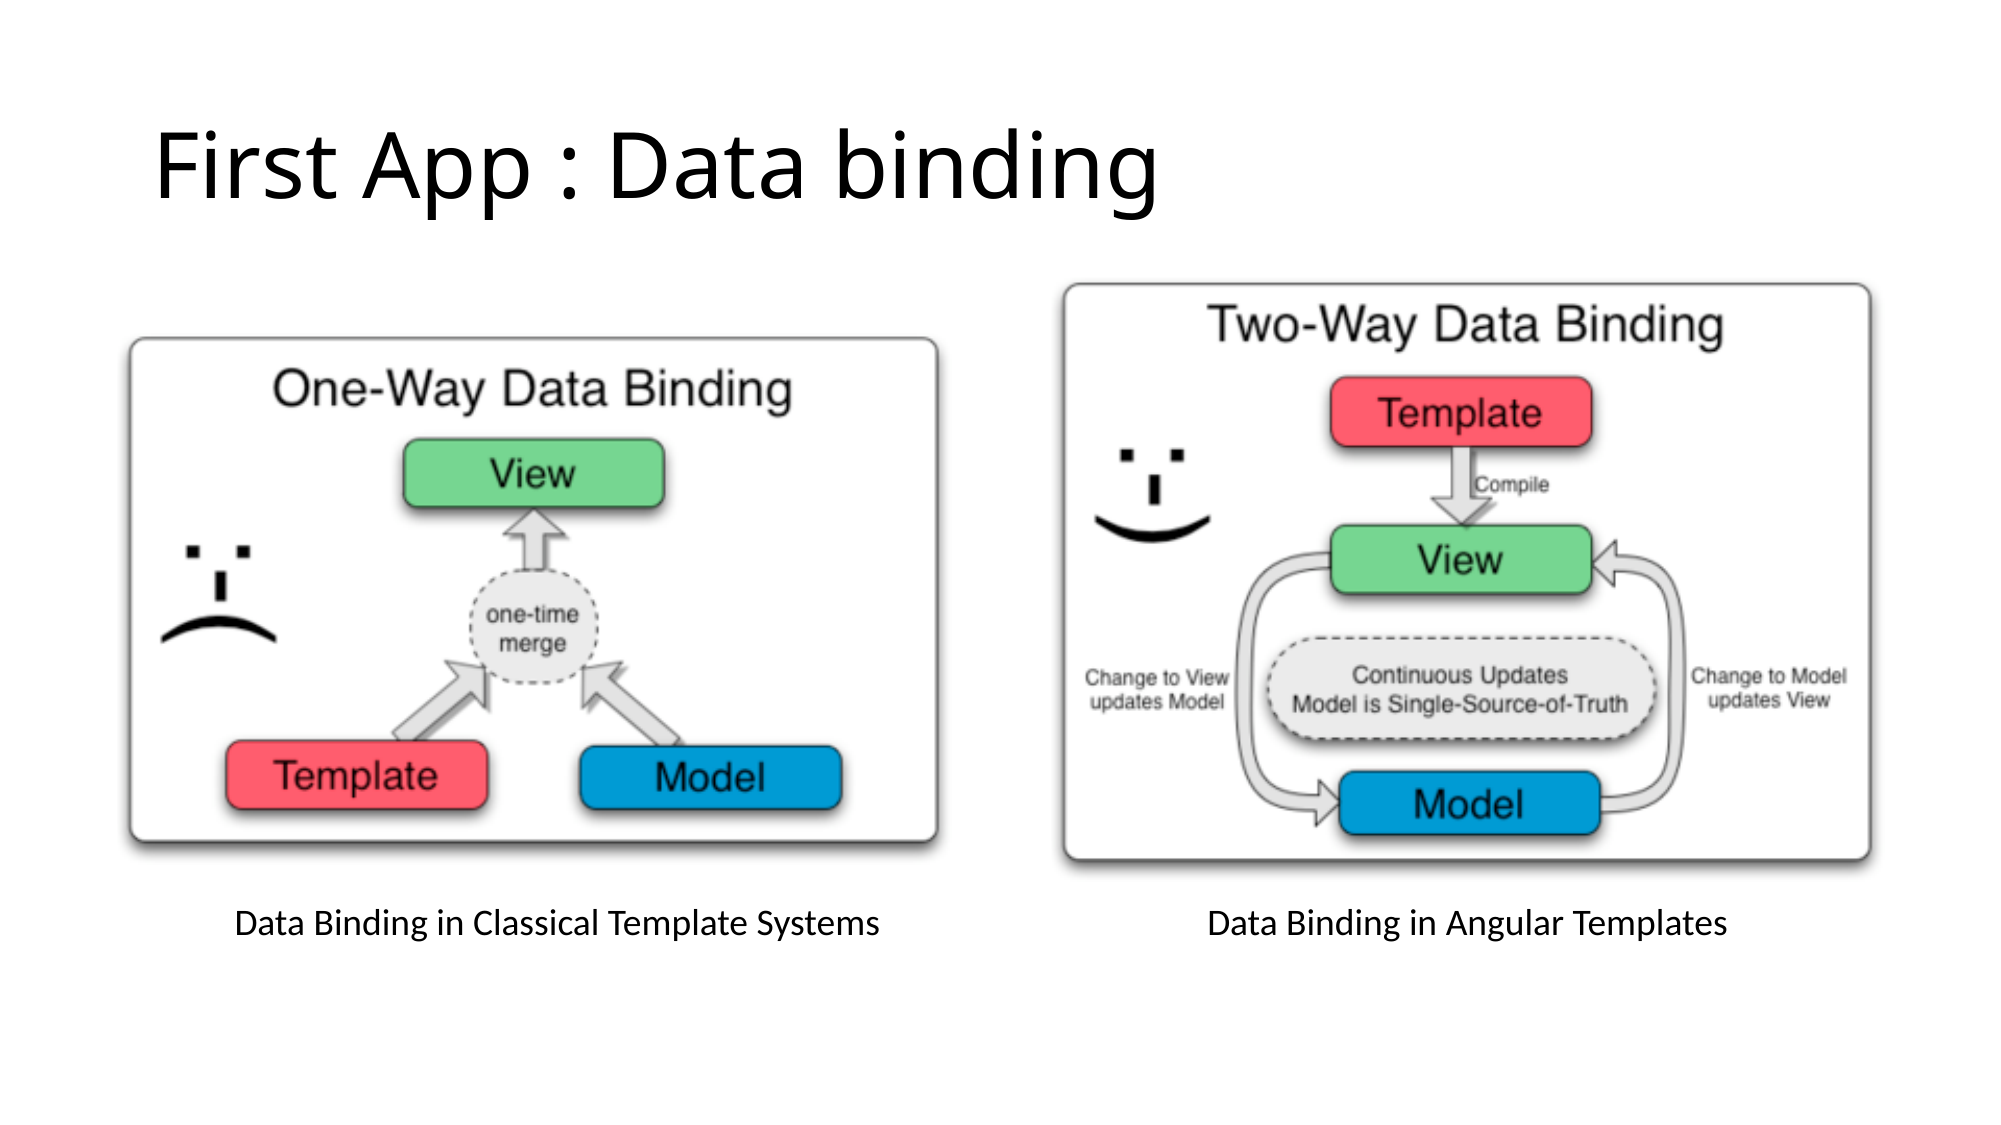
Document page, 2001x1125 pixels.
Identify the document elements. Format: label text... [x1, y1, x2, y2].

title First App : Data binding [137, 59, 1863, 278]
picture [117, 333, 952, 865]
text_box Data Binding in Classical Template Systems [219, 890, 896, 950]
text_box Data Binding in Angular Templates [1192, 890, 1744, 950]
picture [1051, 277, 1885, 882]
